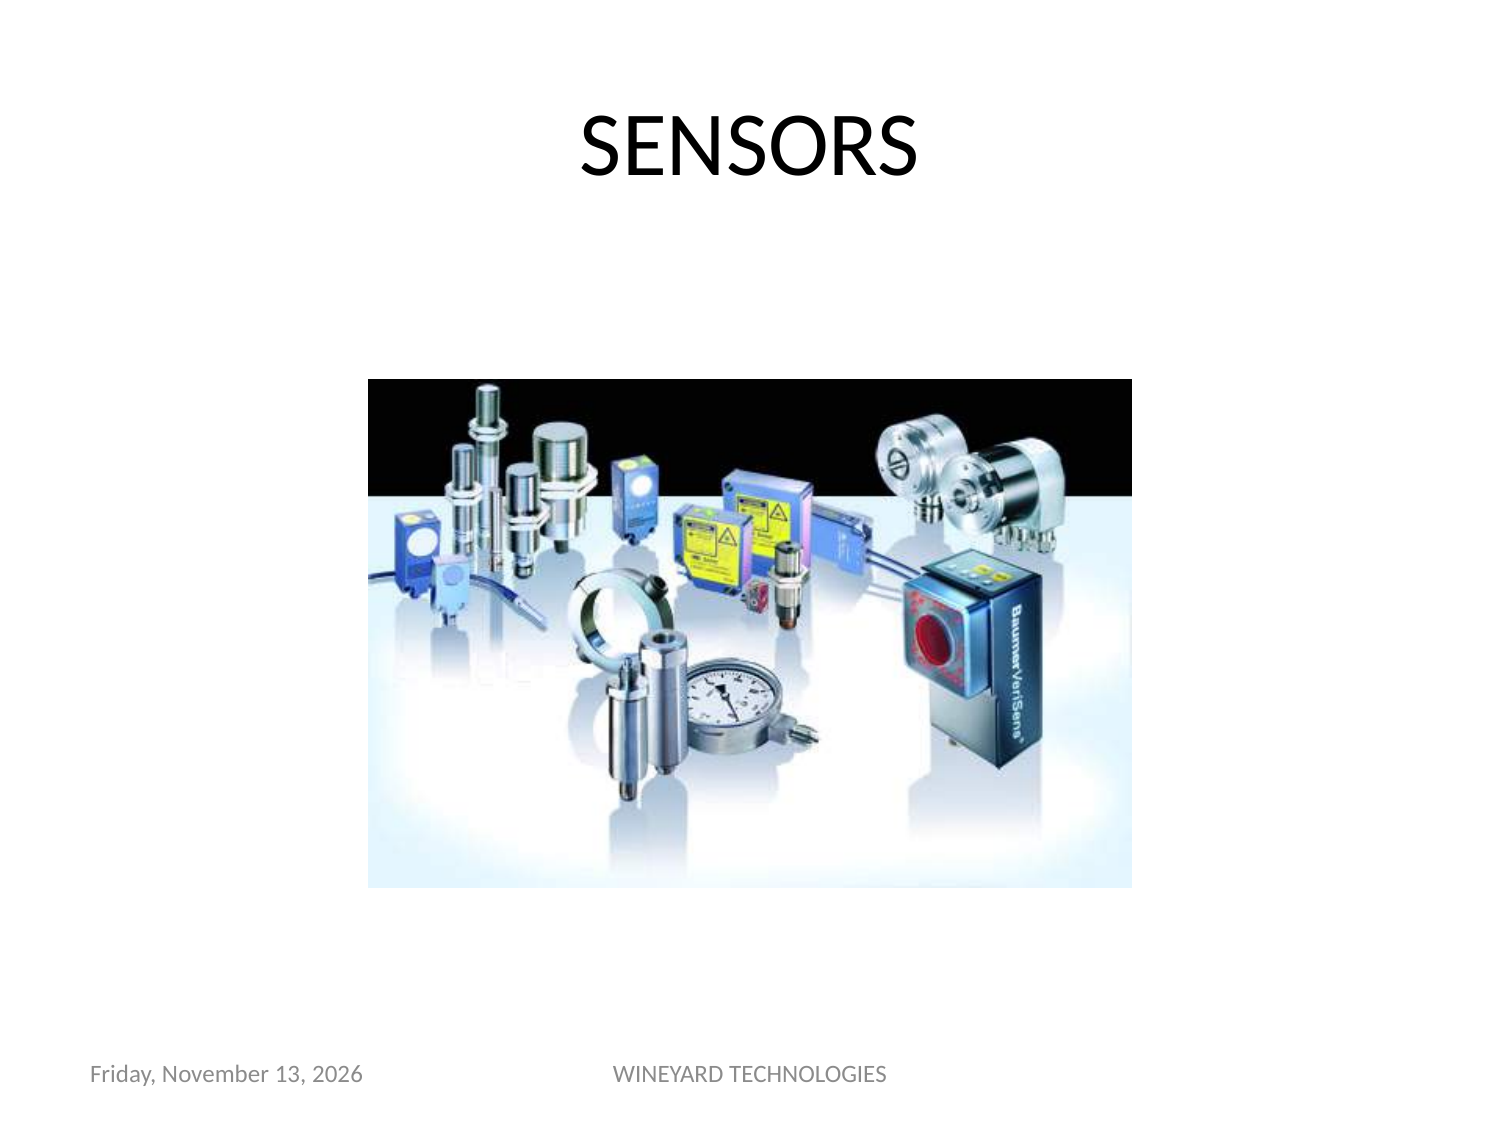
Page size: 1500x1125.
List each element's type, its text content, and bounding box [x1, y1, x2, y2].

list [368, 379, 1132, 888]
footer WINEYARD TECHNOLOGIES [512, 1042, 988, 1103]
title SENSORS [75, 45, 1425, 233]
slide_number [75, 1042, 425, 1103]
